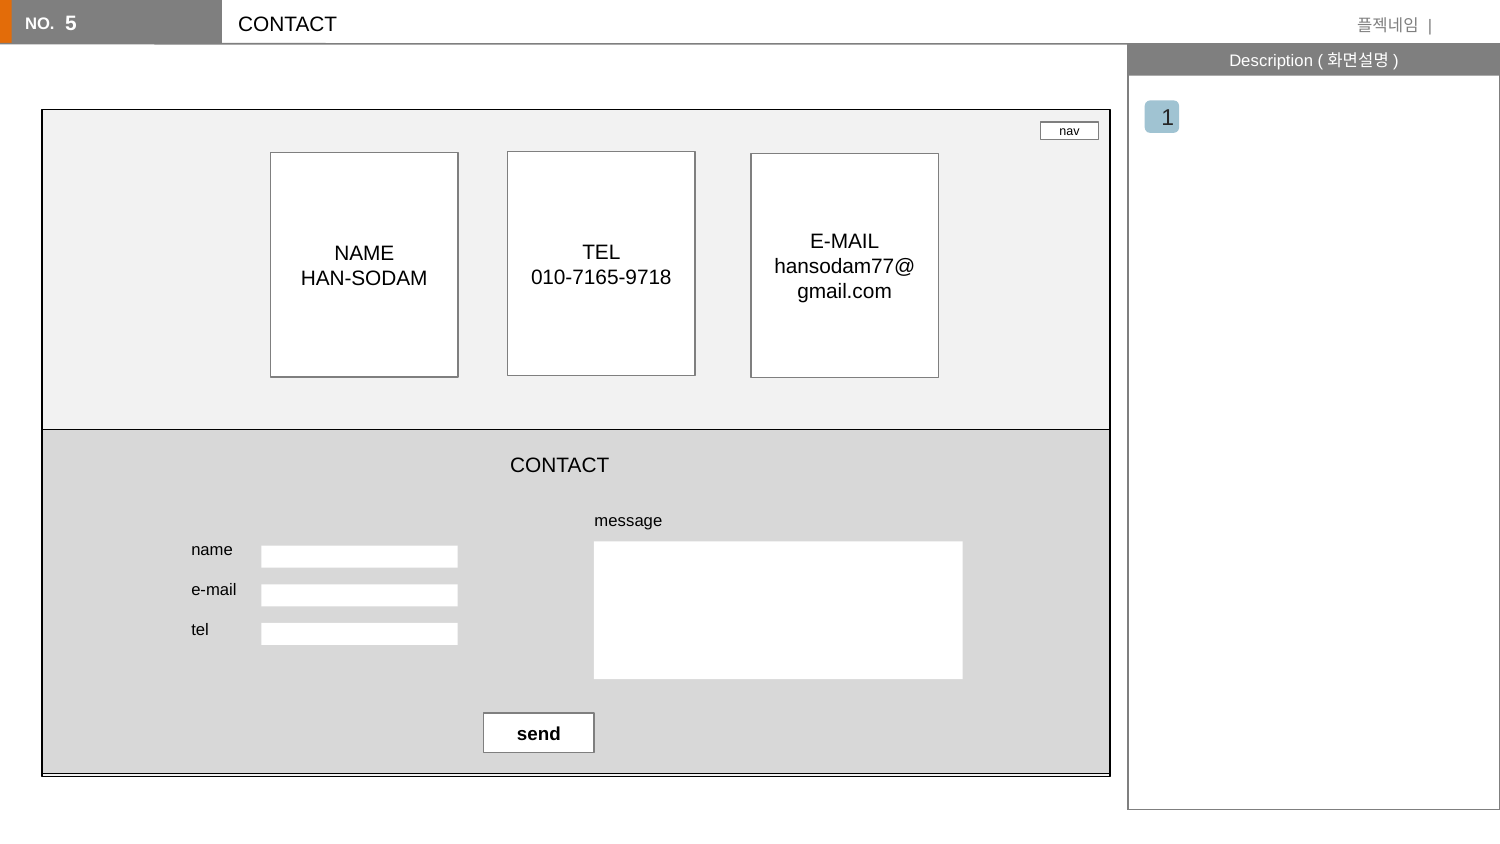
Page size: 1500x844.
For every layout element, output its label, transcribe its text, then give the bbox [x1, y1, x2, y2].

list 5 [64, 2, 231, 50]
text_box [261, 622, 458, 645]
text_box NAME HAN-SODAM [270, 152, 459, 377]
text_box [261, 584, 458, 607]
text_box message [579, 503, 702, 537]
text_box name e-mail tel [176, 523, 317, 680]
text_box [42, 109, 1111, 429]
text_box [42, 429, 1111, 774]
title CONTACT [223, 0, 1066, 48]
text_box send [483, 712, 594, 753]
text_box CONTACT [469, 444, 651, 484]
text_box TEL 010-7165-9718 [507, 151, 696, 376]
text_box [593, 541, 963, 680]
text_box [261, 545, 458, 568]
text_box nav [1040, 121, 1099, 140]
text_box E-MAIL hansodam77@ gmail.com [750, 153, 939, 378]
text_box 1 [1144, 100, 1180, 133]
